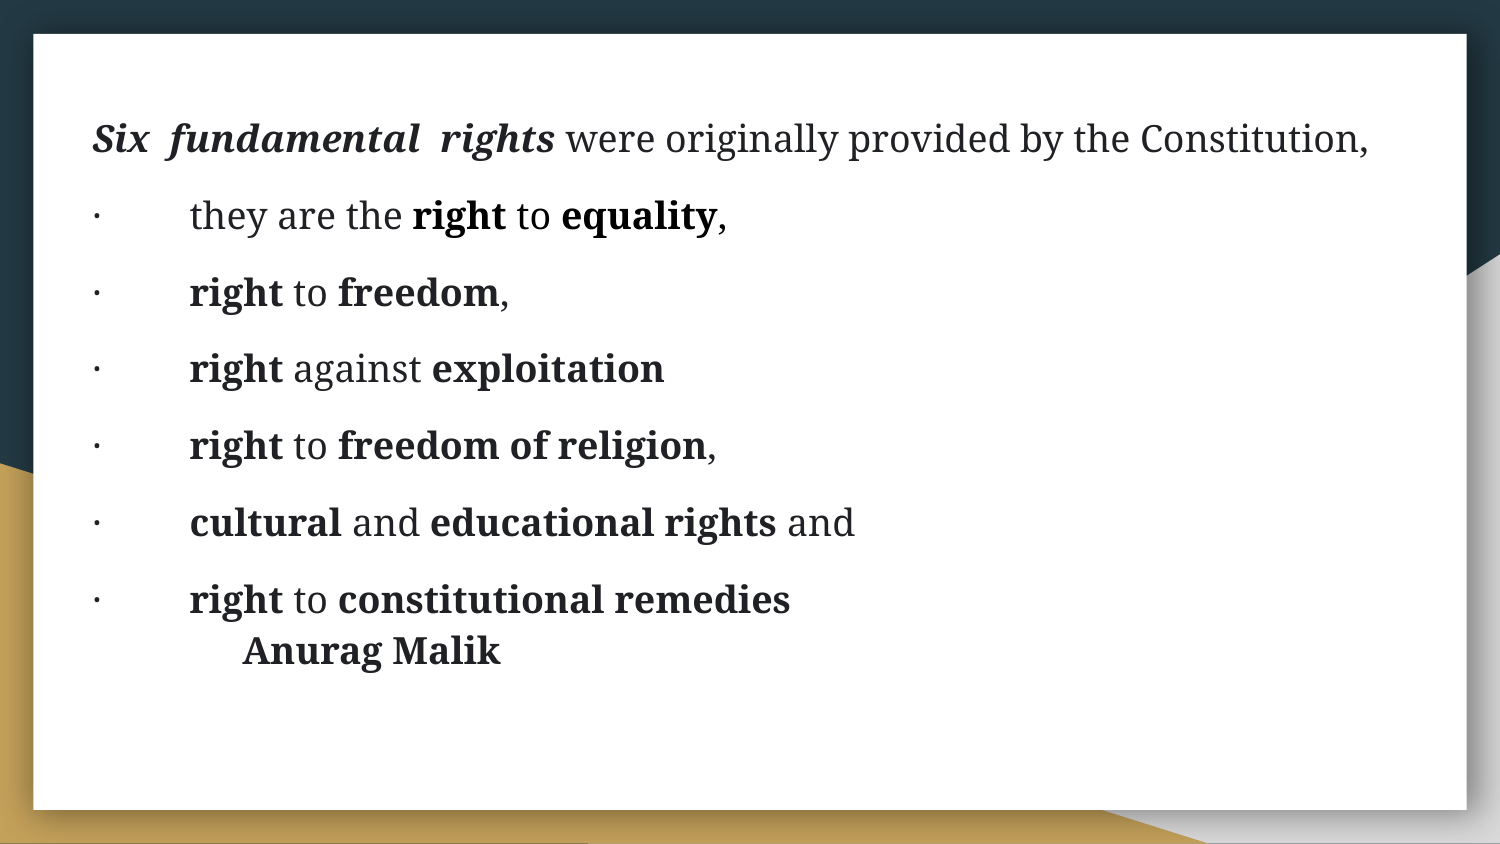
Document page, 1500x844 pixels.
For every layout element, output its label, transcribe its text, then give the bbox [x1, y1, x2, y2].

title Six fundamental rights were originally provided by the Constitution, · they are the right to equality, · right to freedom, · right against exploitation · right to freedom of religion, · cultural and educational rights and · right to constitutional remedies Anurag Malik [77, 93, 1424, 728]
